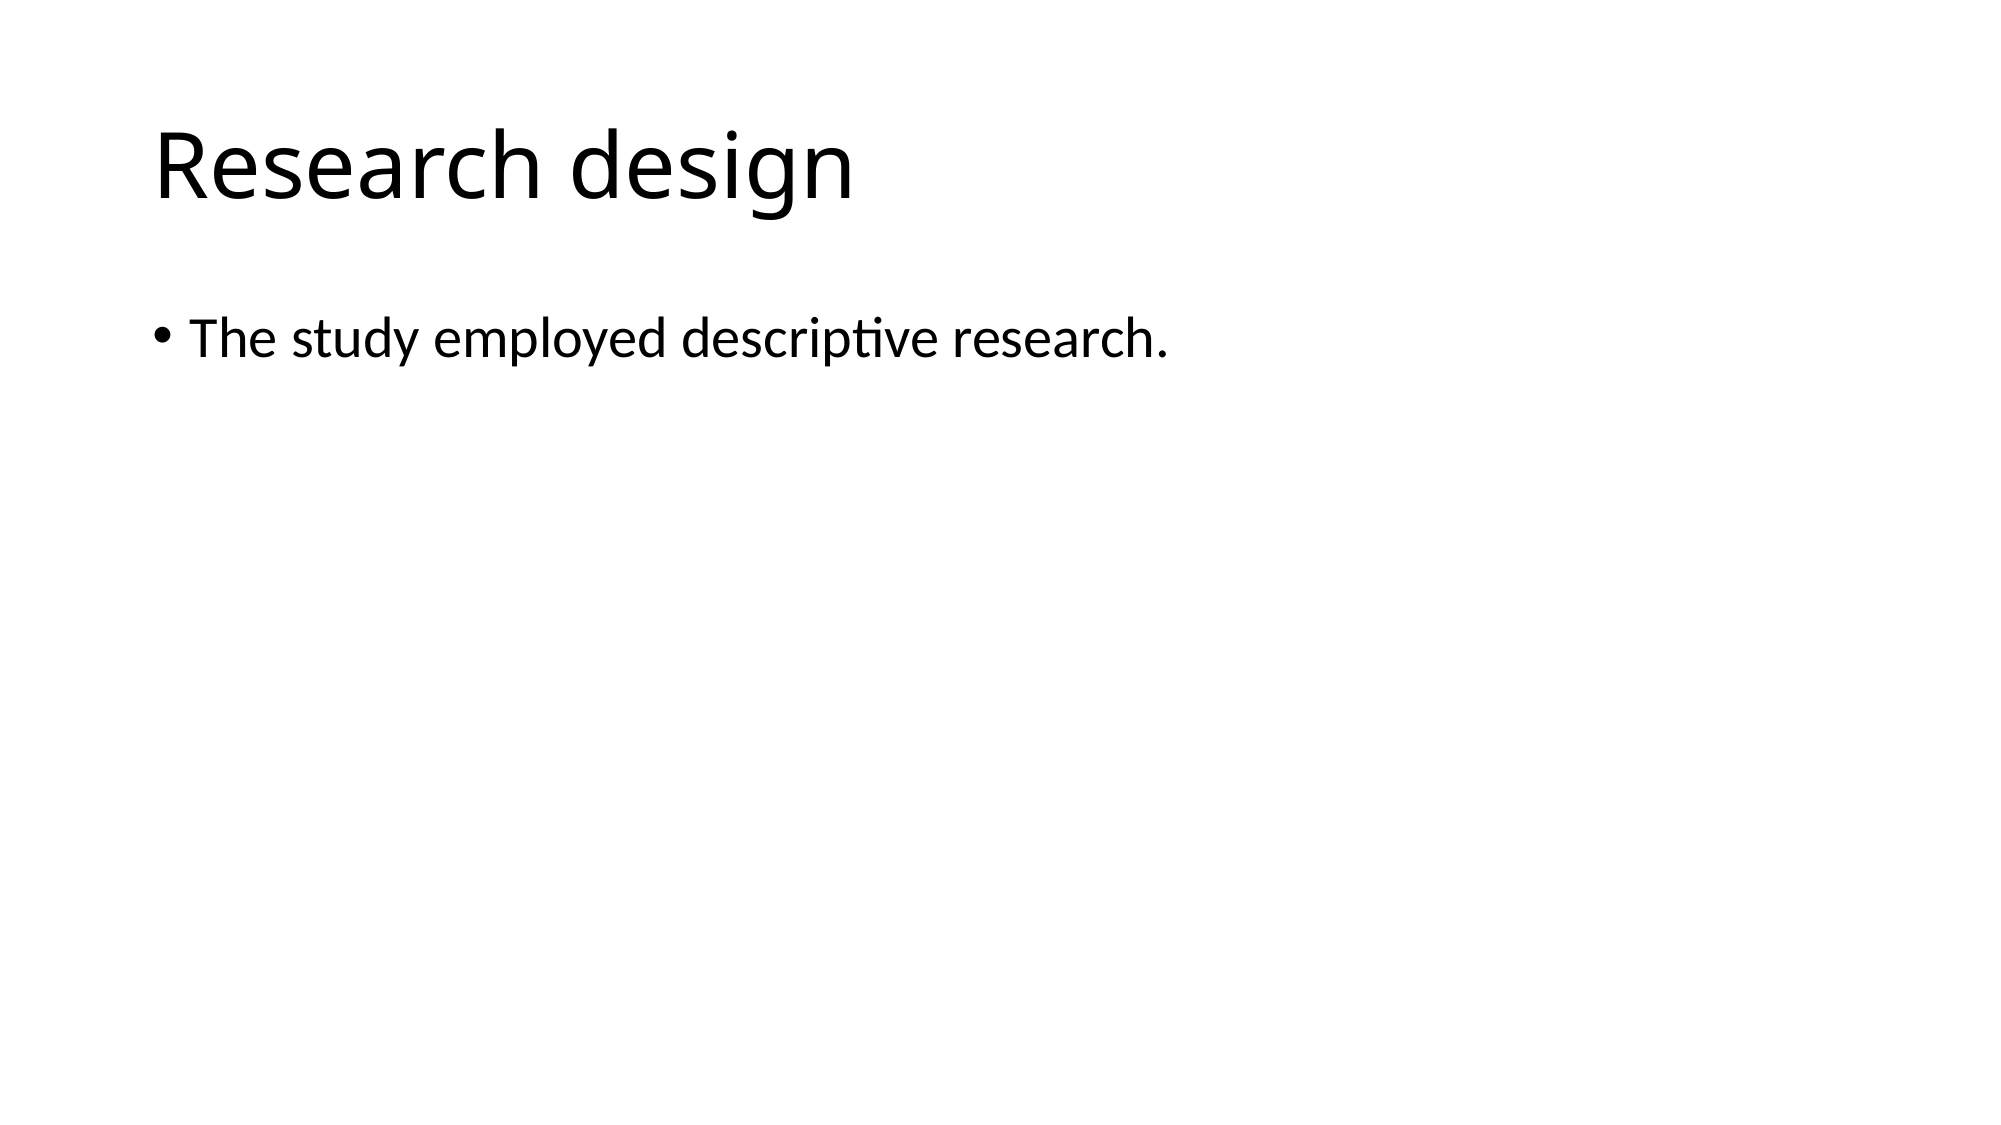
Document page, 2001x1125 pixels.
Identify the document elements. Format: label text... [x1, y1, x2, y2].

title Research design [137, 59, 1863, 278]
list The study employed descriptive research. [137, 299, 1863, 1014]
